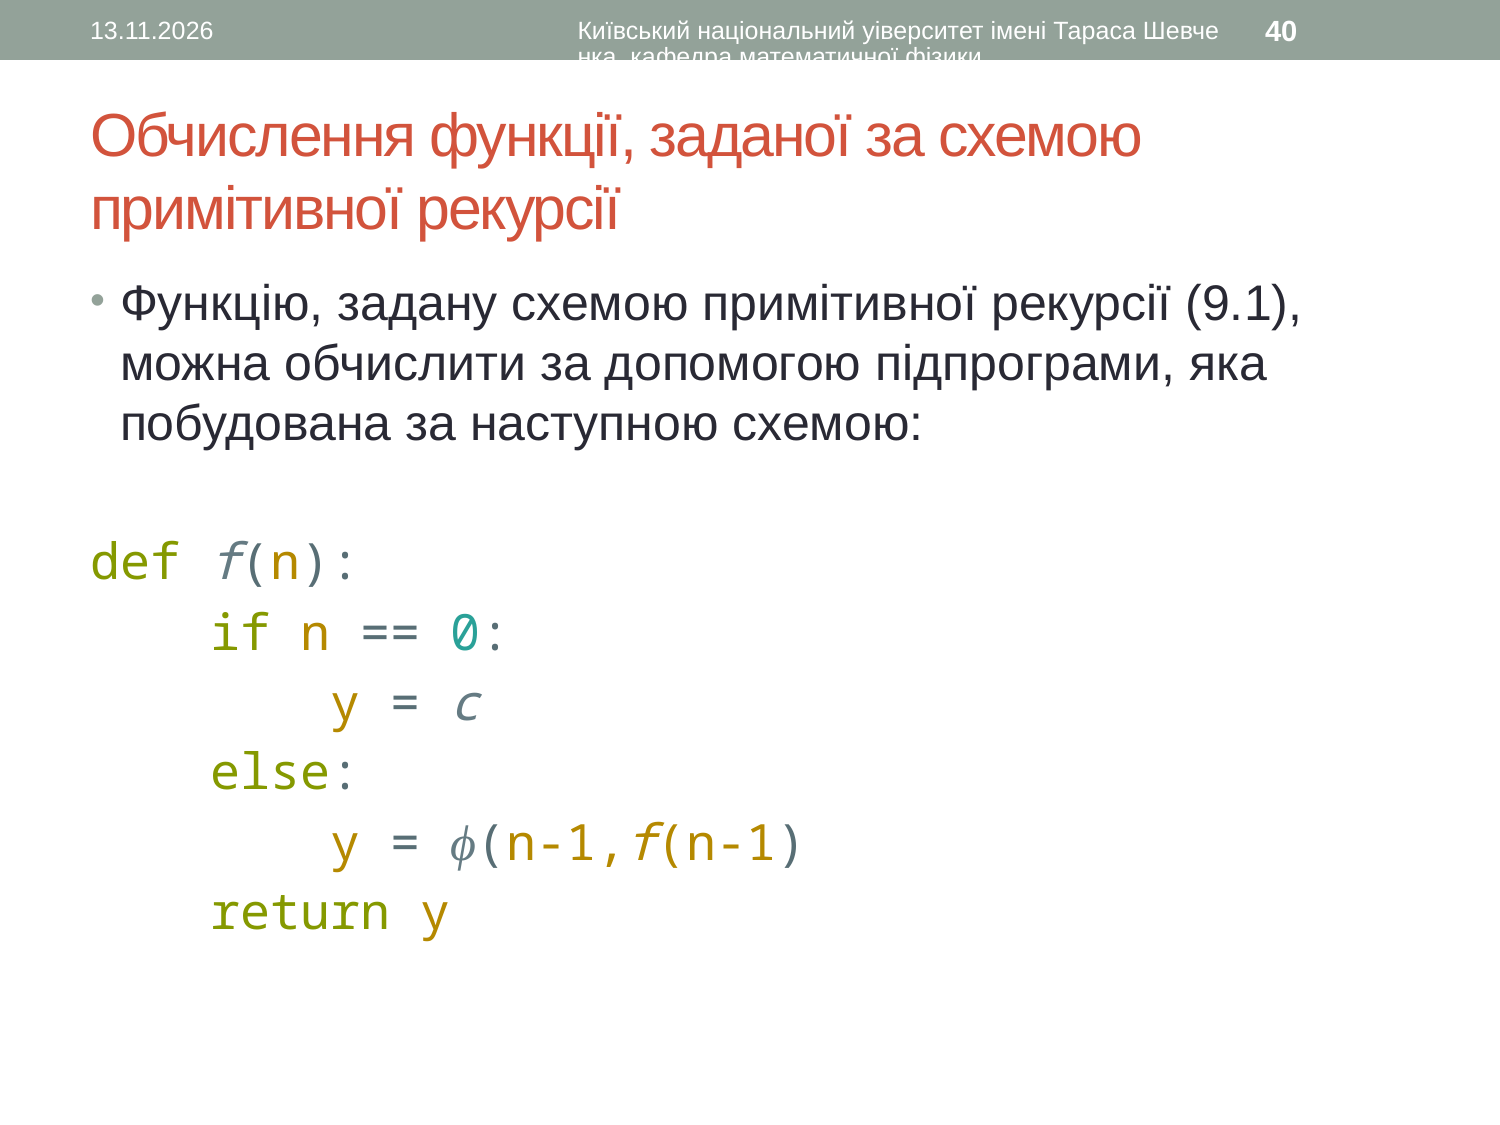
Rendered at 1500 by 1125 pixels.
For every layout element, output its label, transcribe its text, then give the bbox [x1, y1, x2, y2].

slide_number 40 [1250, 3, 1425, 57]
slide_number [75, 3, 550, 57]
title Обчислення функції, заданої за схемою примітивної рекурсії [75, 87, 1425, 250]
footer Київський національний уіверситет імені Тараса Шевченка, кафедра математичної фізики [562, 3, 1238, 57]
list Функцію, задану схемою примітивної рекурсії (9.1), можна обчислити за допомогою підпрограми, яка побудована за наступною схемою: def f(n): if n == 0: y = c else: y = ϕ(n-1,f(n-1) return y [75, 262, 1425, 1063]
